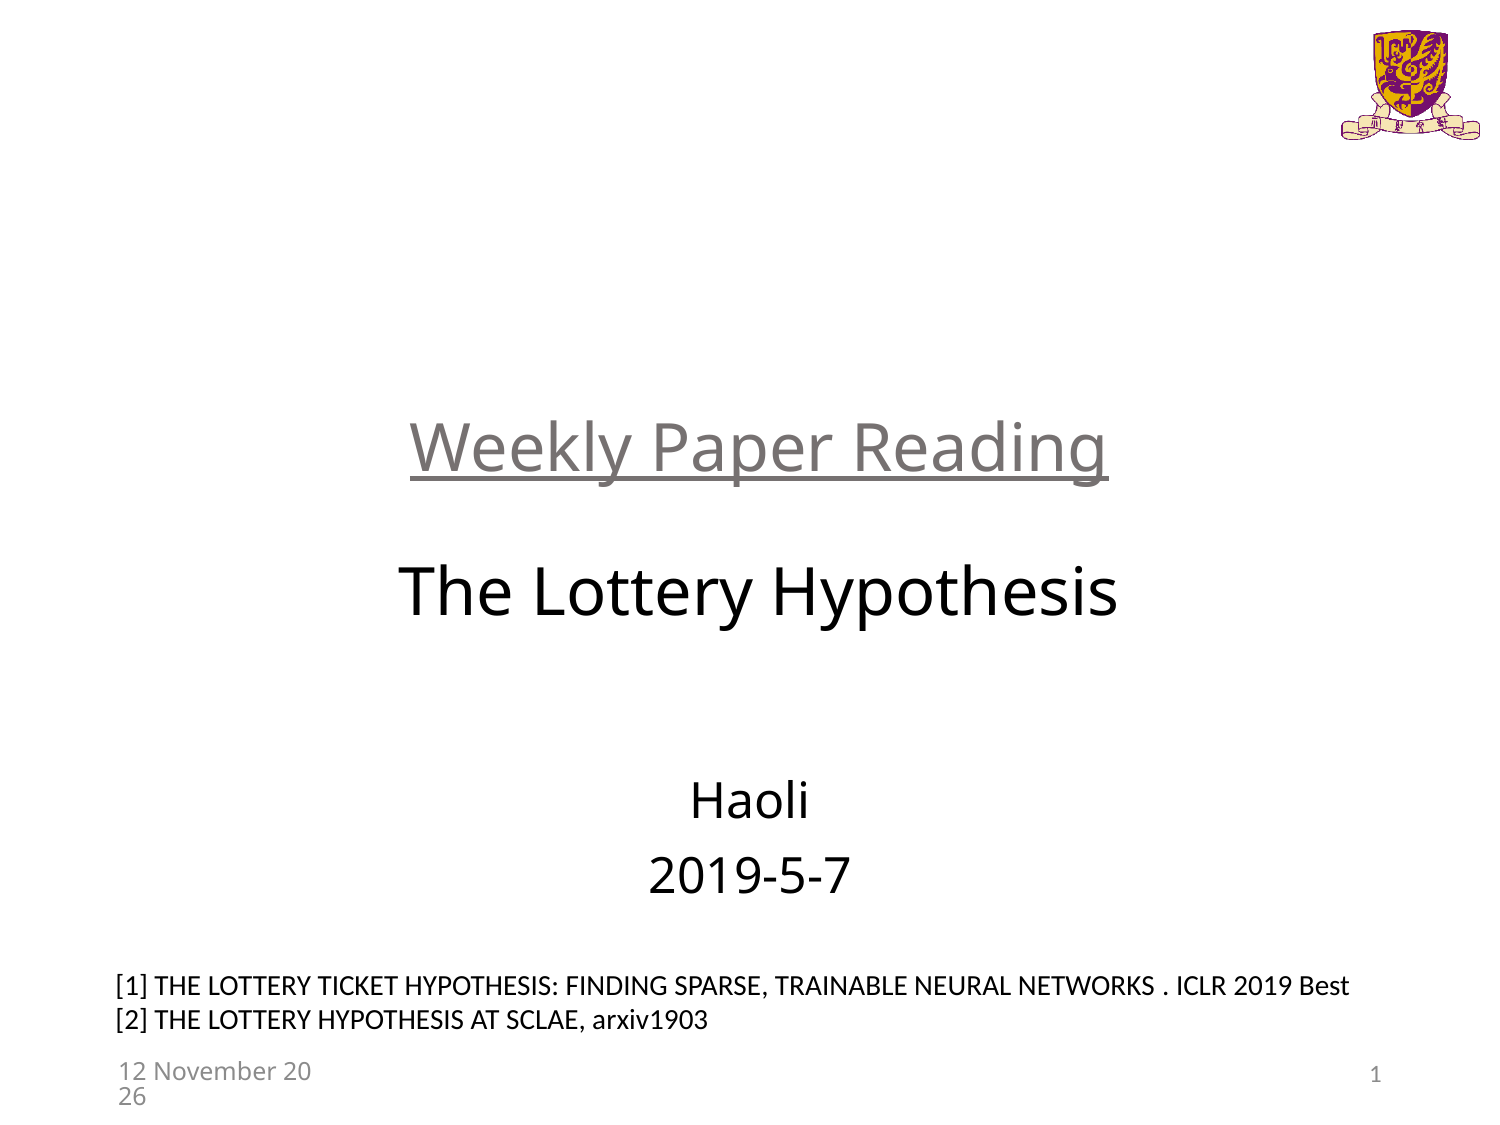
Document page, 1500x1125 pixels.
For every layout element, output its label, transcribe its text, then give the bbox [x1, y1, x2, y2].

title Weekly Paper Reading The Lottery Hypothesis [121, 322, 1397, 638]
slide_number 1 [1220, 1044, 1397, 1103]
text_box [1] THE LOTTERY TICKET HYPOTHESIS: FINDING SPARSE, TRAINABLE NEURAL NETWORKS . ICLR 2019 Best [2] THE LOTTERY HYPOTHESIS AT SCLAE, arxiv1903 [100, 958, 1400, 1044]
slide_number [103, 1044, 336, 1103]
picture [1341, 30, 1480, 140]
subtitle Haoli 2019-5-7 [130, 768, 1370, 926]
